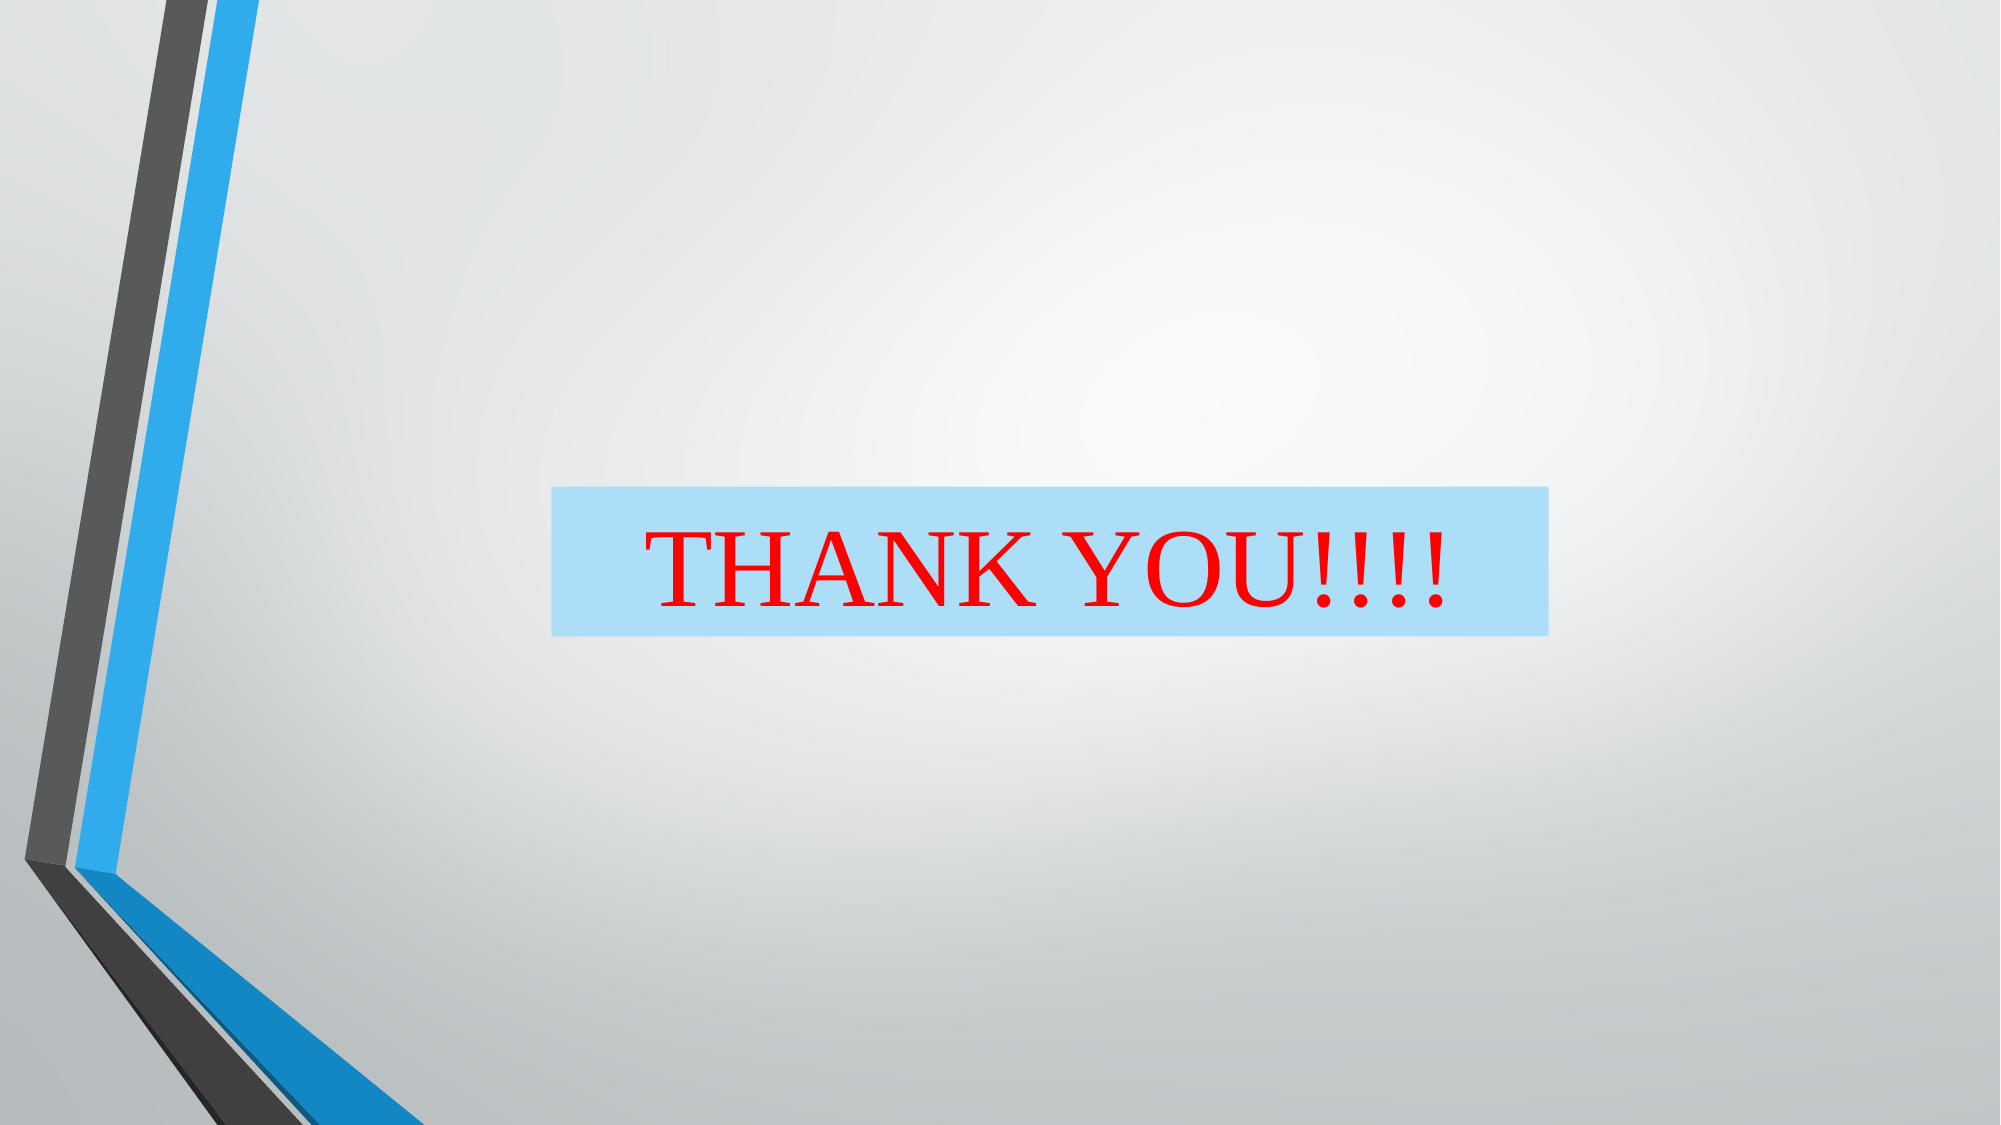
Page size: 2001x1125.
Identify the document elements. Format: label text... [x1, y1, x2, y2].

text_box THANK YOU!!!! [551, 486, 1549, 637]
